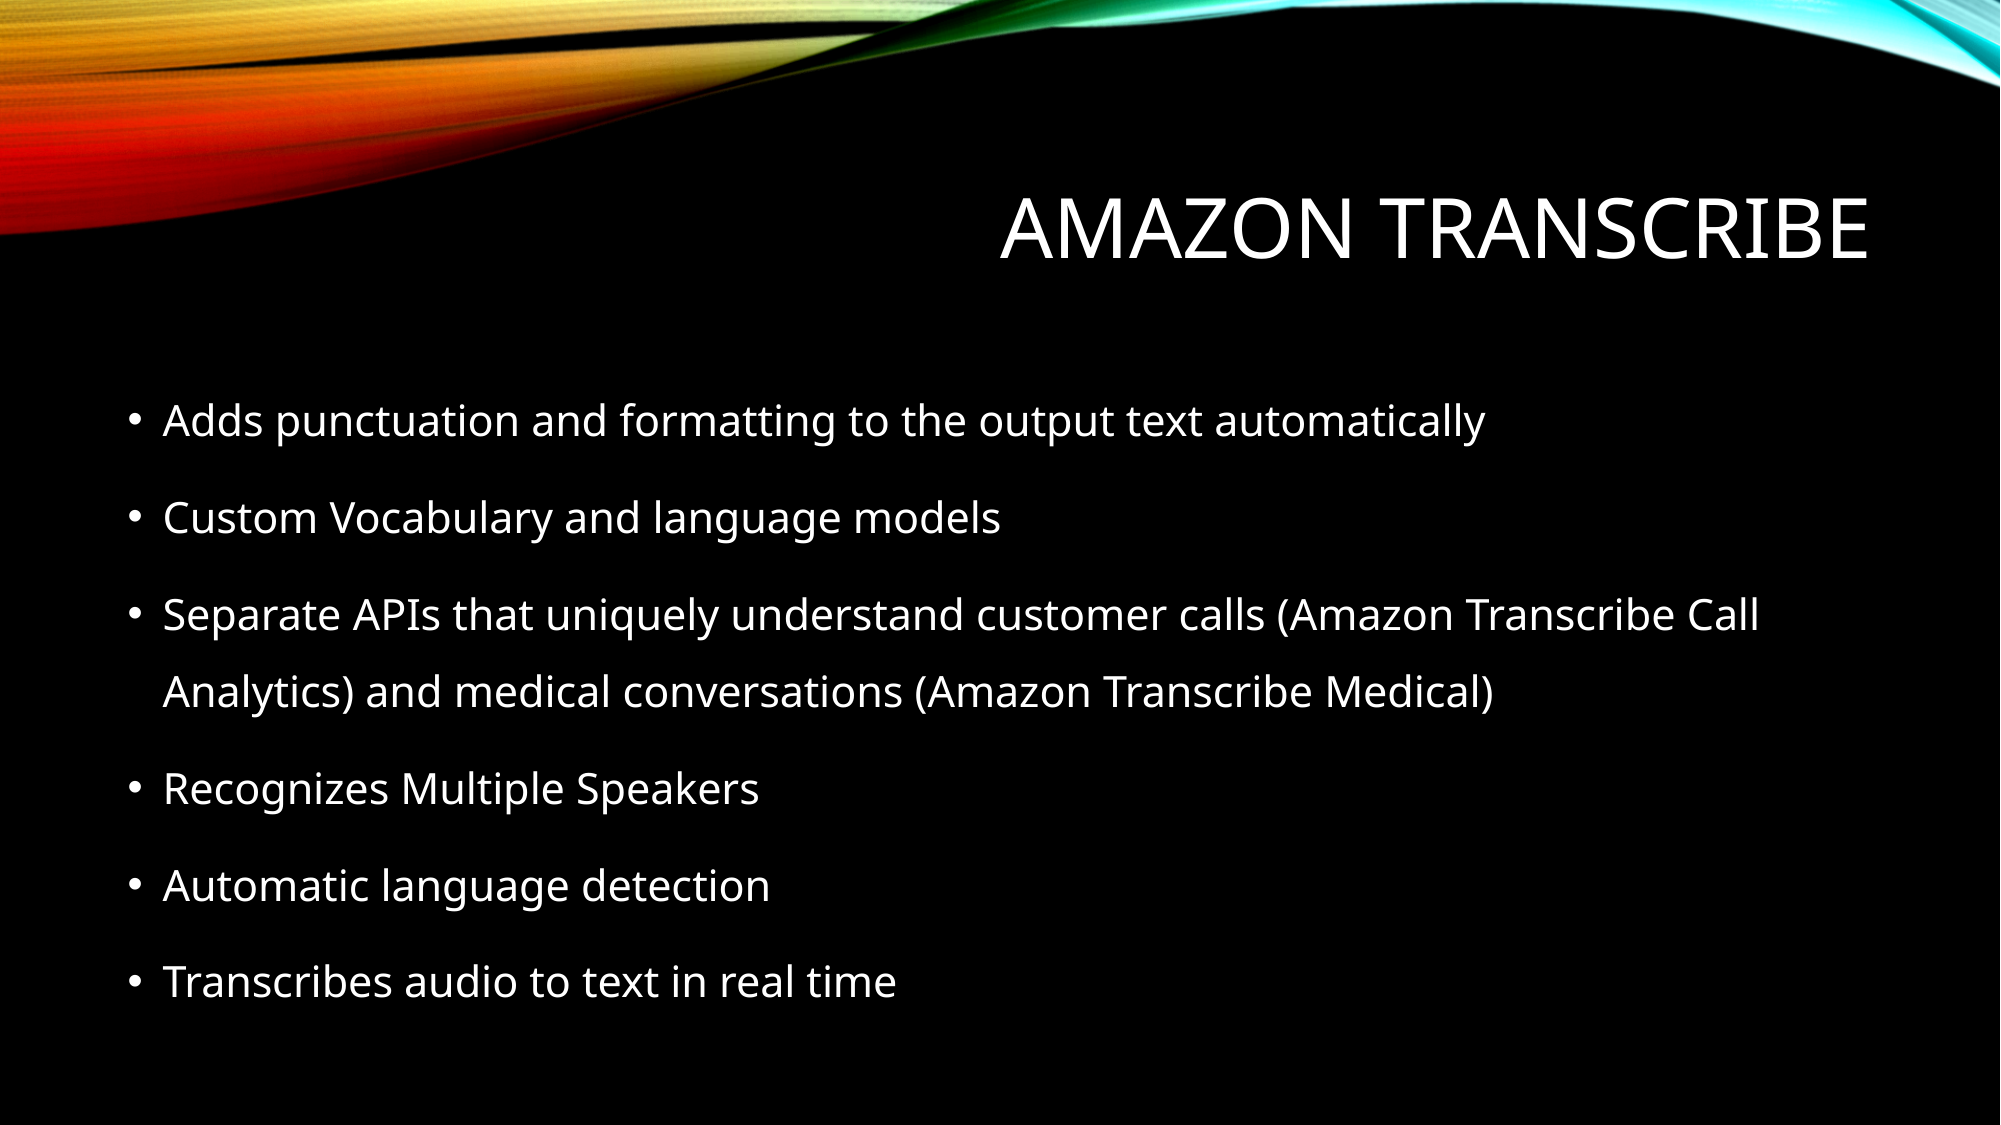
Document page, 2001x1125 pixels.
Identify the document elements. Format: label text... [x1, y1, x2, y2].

title AMAZON TRANSCRIBE [474, 125, 1888, 338]
picture [0, 0, 2000, 237]
list Adds punctuation and formatting to the output text automatically Custom Vocabulary and language models Separate APIs that uniquely understand customer calls (Amazon Transcribe Call Analytics) and medical conversations (Amazon Transcribe Medical) Recognizes Multiple Speakers Automatic language detection Transcribes audio to text in real time [112, 360, 1888, 1021]
